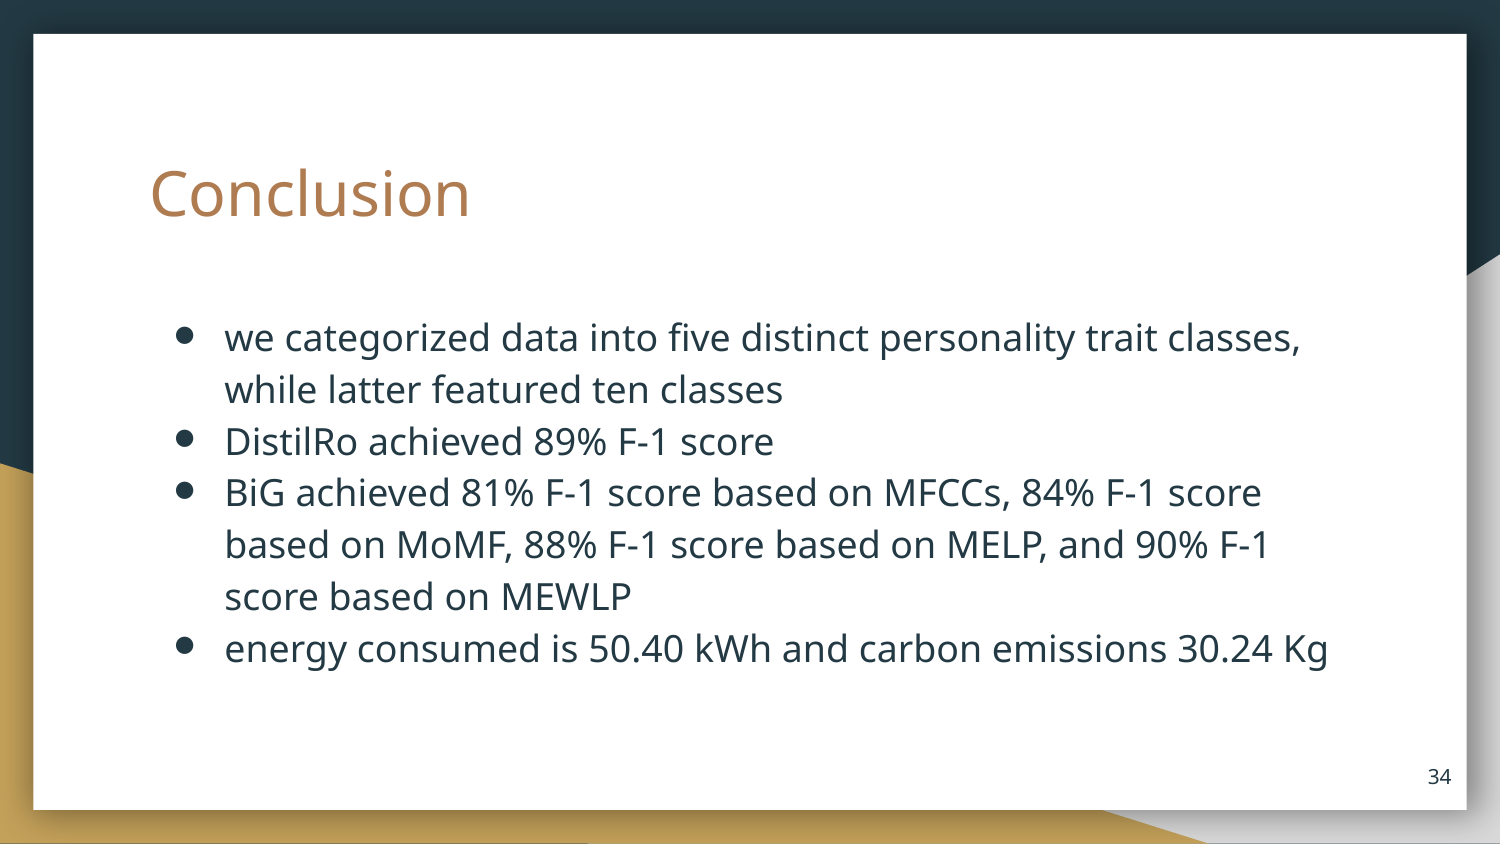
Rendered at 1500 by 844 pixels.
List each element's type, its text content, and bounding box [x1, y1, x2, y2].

list we categorized data into five distinct personality trait classes, while latter featured ten classes DistilRo achieved 89% F-1 score BiG achieved 81% F-1 score based on MFCCs, 84% F-1 score based on MoMF, 88% F-1 score based on MELP, and 90% F-1 score based on MEWLP energy consumed is 50.40 kWh and carbon emissions 30.24 Kg [134, 248, 1366, 729]
title Conclusion [134, 138, 1366, 248]
slide_number 34 [1376, 745, 1467, 810]
